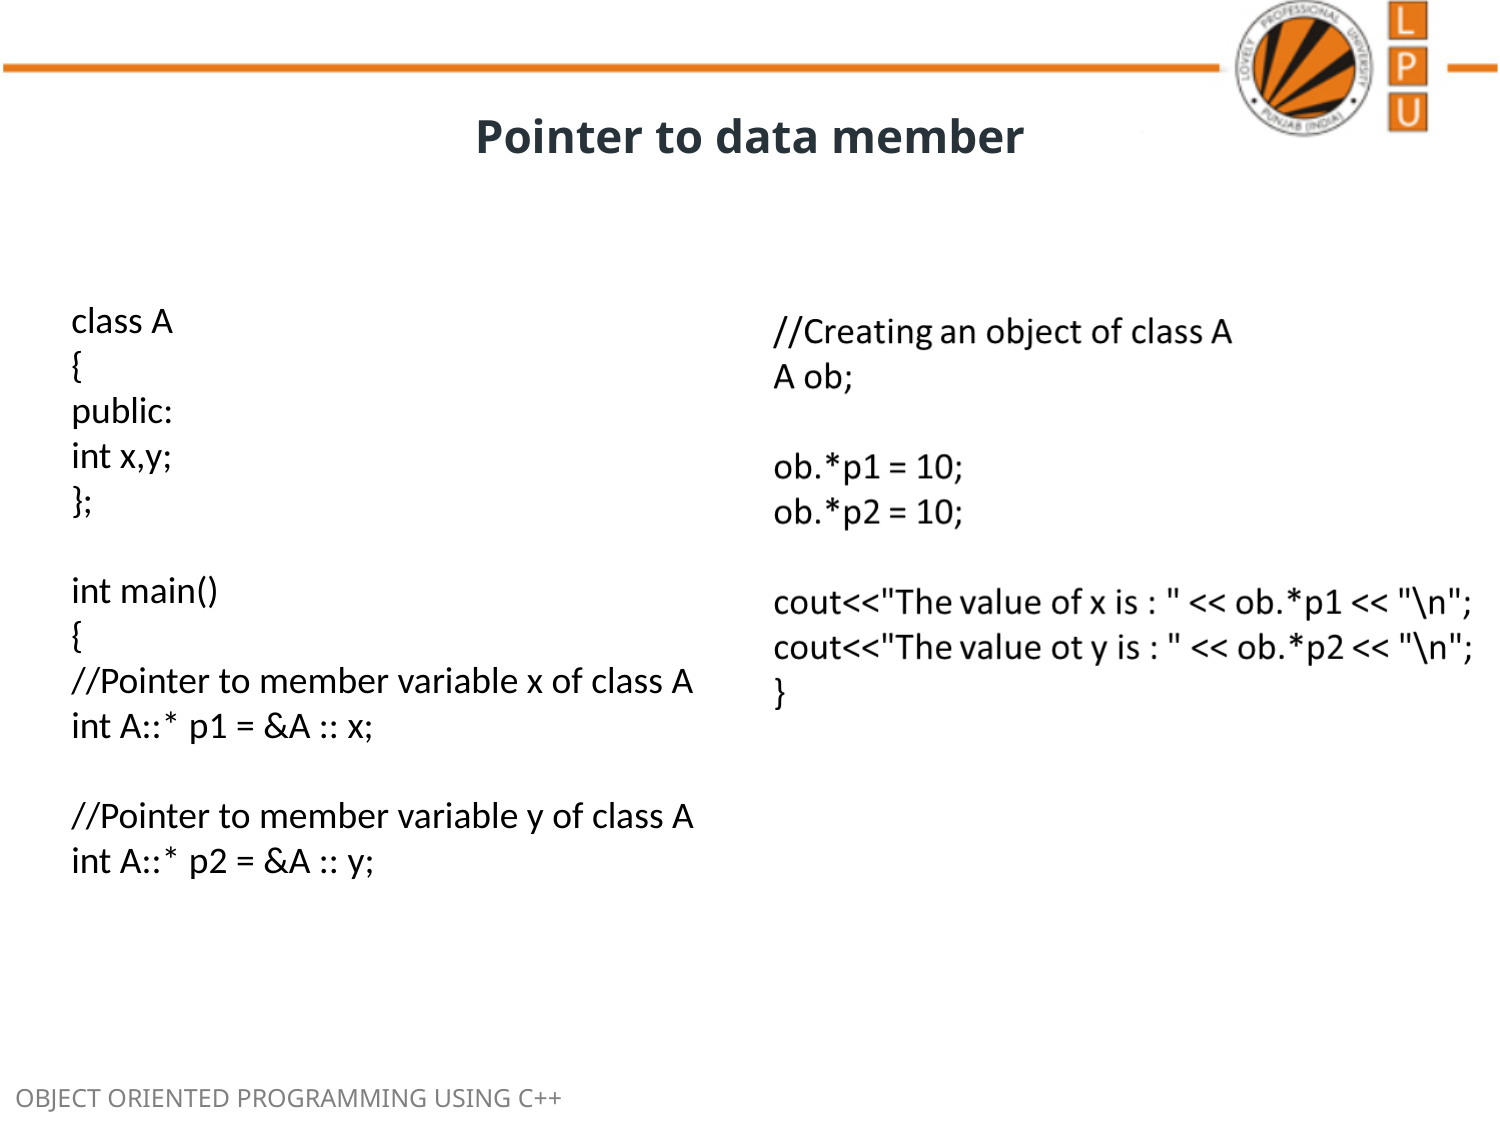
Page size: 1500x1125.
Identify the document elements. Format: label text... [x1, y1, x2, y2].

text_box Pointer to data member [296, 100, 1204, 171]
text_box class A { public: int x,y; }; int main() { //Pointer to member variable x of class A int A::* p1 = &A :: x; //Pointer to member variable y of class A int A::* p2 = &A :: y; [56, 288, 750, 889]
picture [749, 295, 1500, 737]
picture [3, 0, 1500, 155]
